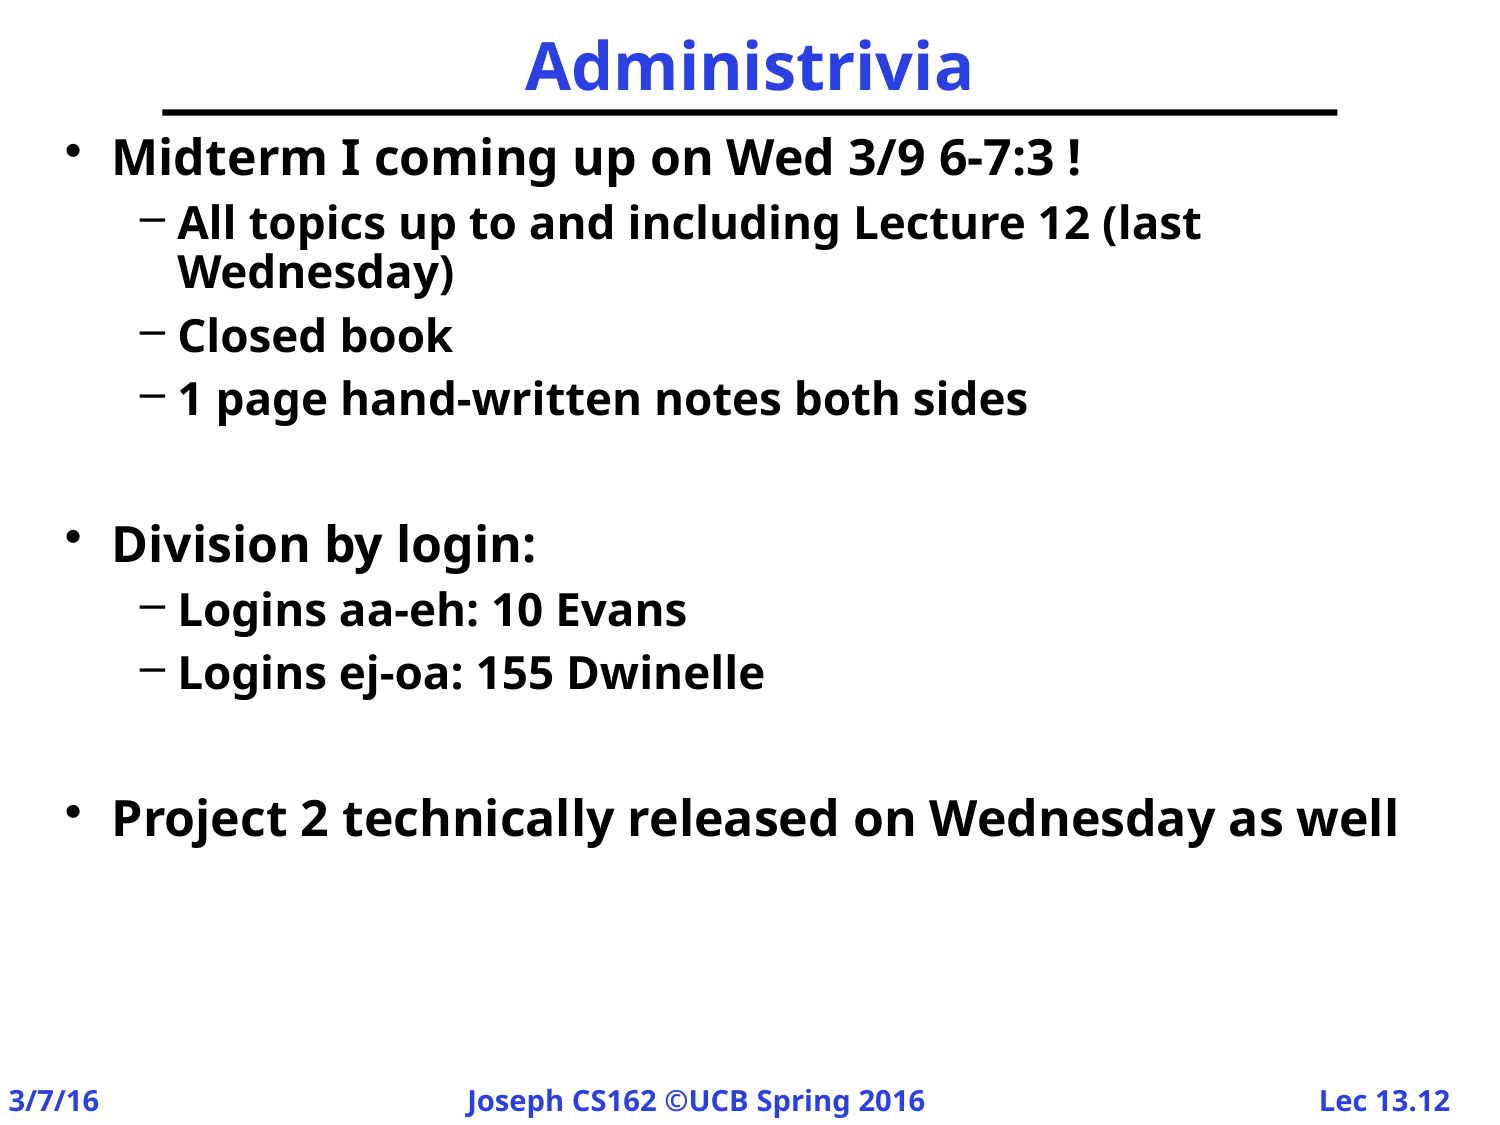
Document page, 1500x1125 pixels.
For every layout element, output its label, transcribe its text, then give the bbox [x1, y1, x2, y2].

list Midterm I coming up on Wed 3/9 6-7:3 ! All topics up to and including Lecture 12 (last Wednesday) Closed book 1 page hand-written notes both sides Division by login: Logins aa-eh: 10 Evans Logins ej-oa: 155 Dwinelle Project 2 technically released on Wednesday as well [50, 125, 1425, 963]
title Administrivia [162, 24, 1338, 113]
